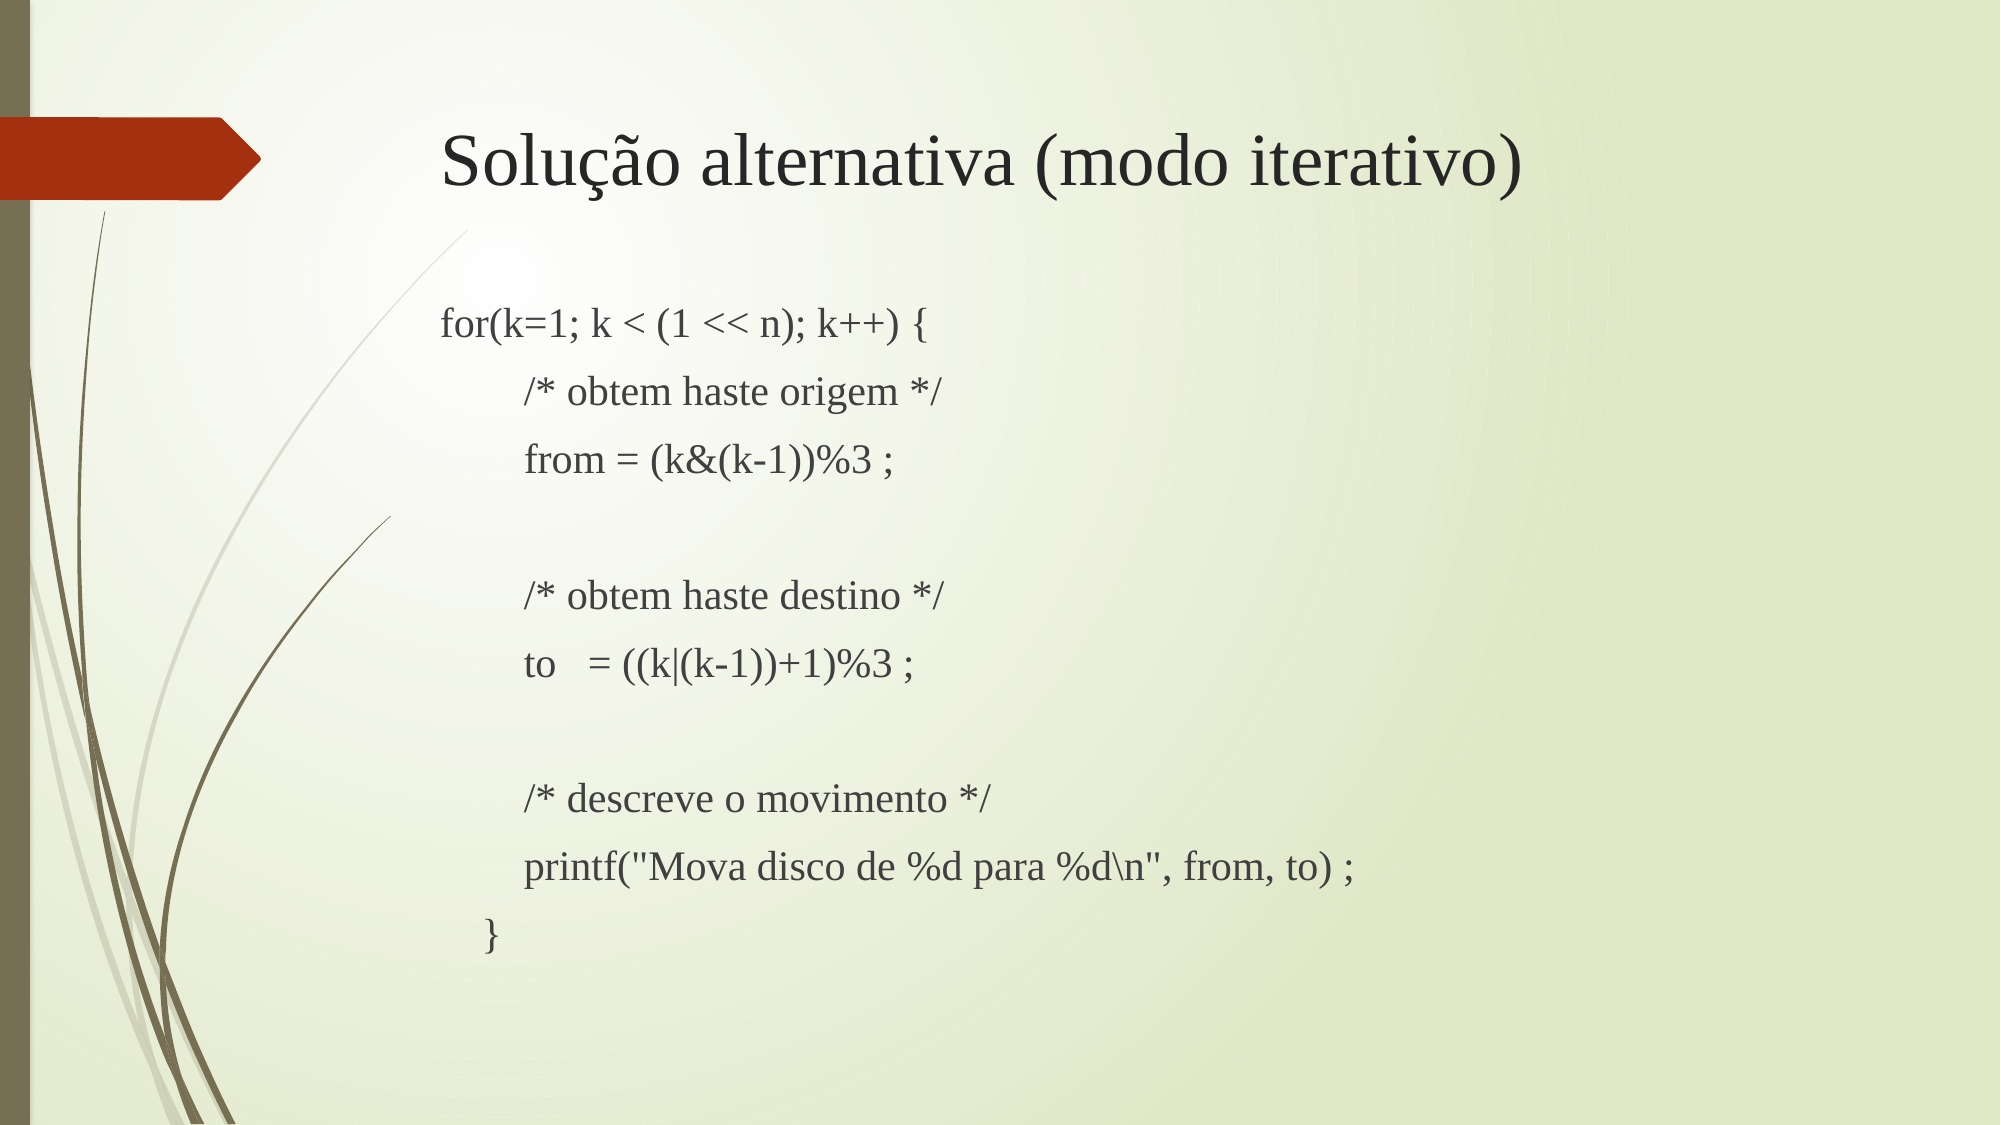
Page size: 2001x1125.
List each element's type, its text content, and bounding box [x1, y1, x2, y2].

title Solução alternativa (modo iterativo) [425, 102, 1888, 288]
list for(k=1; k < (1 << n); k++) { /* obtem haste origem */ from = (k&(k-1))%3 ; /* obtem haste destino */ to = ((k|(k-1))+1)%3 ; /* descreve o movimento */ printf("Mova disco de %d para %d\n", from, to) ; } [424, 288, 1888, 970]
